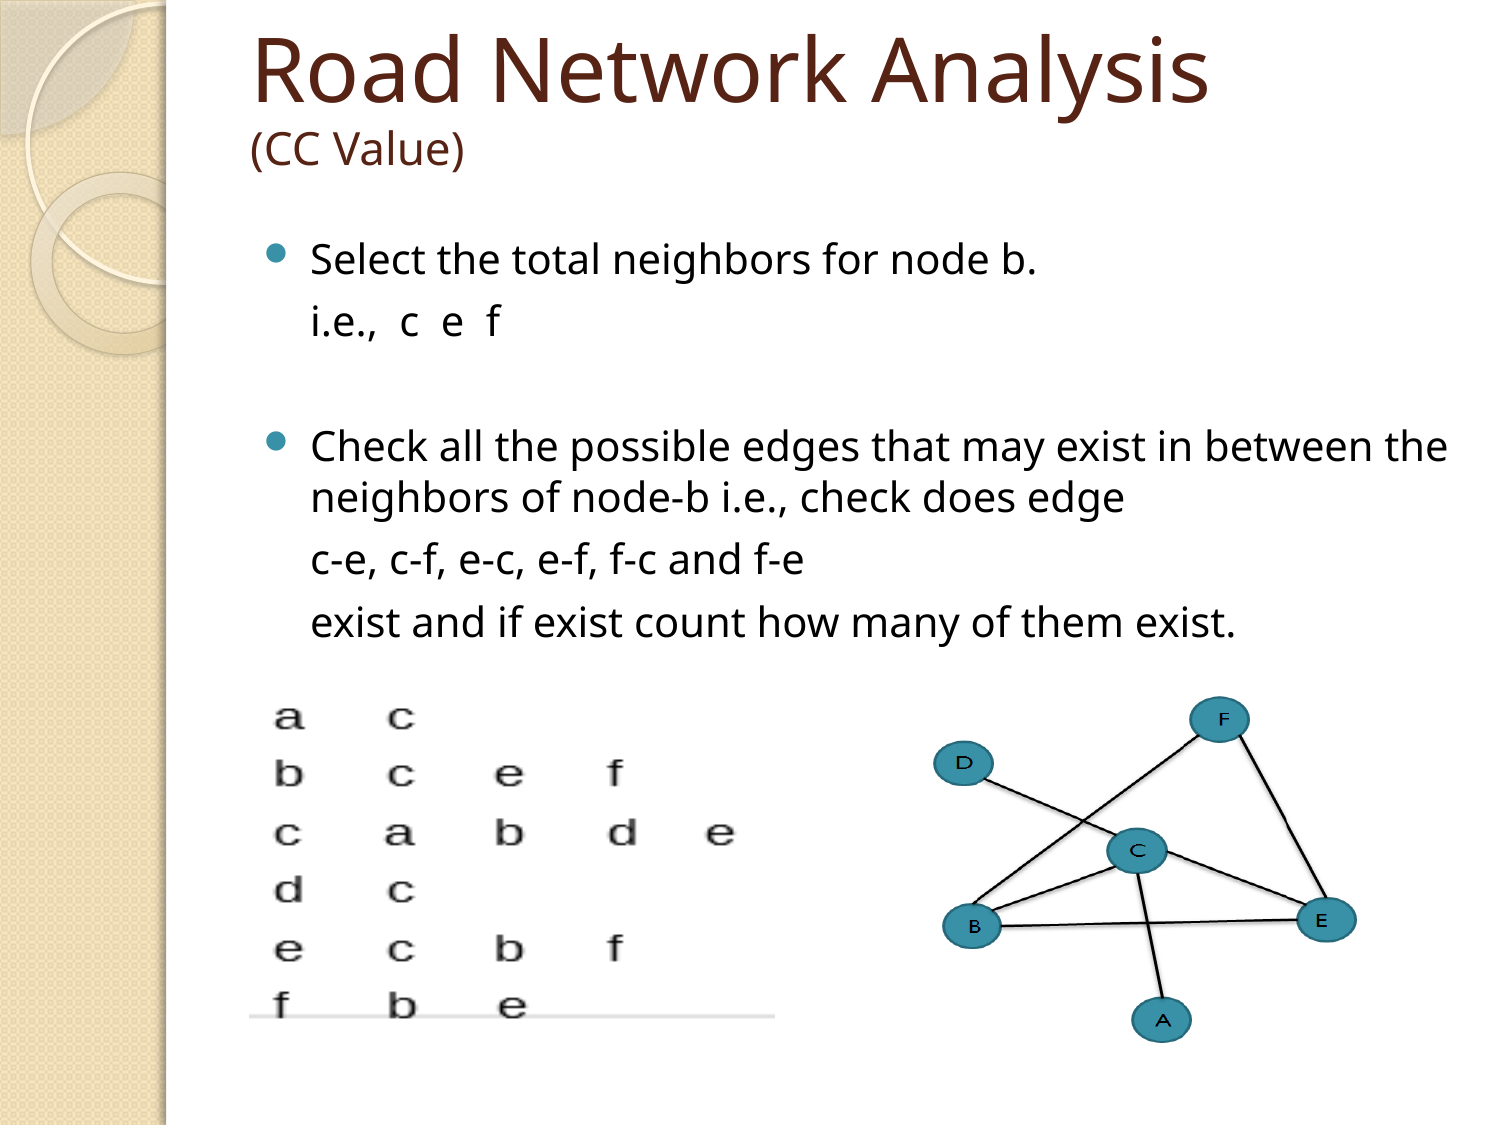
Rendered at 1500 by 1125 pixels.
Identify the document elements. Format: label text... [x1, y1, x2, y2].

picture [249, 699, 776, 1033]
title Road Network Analysis (CC Value) [235, 0, 1466, 188]
picture [874, 662, 1389, 1076]
list Select the total neighbors for node b. i.e., c e f Check all the possible edges that may exist in between the neighbors of node-b i.e., check does edge c-e, c-f, e-c, e-f, f-c and f-e exist and if exist count how many of them exist. [235, 224, 1466, 1013]
